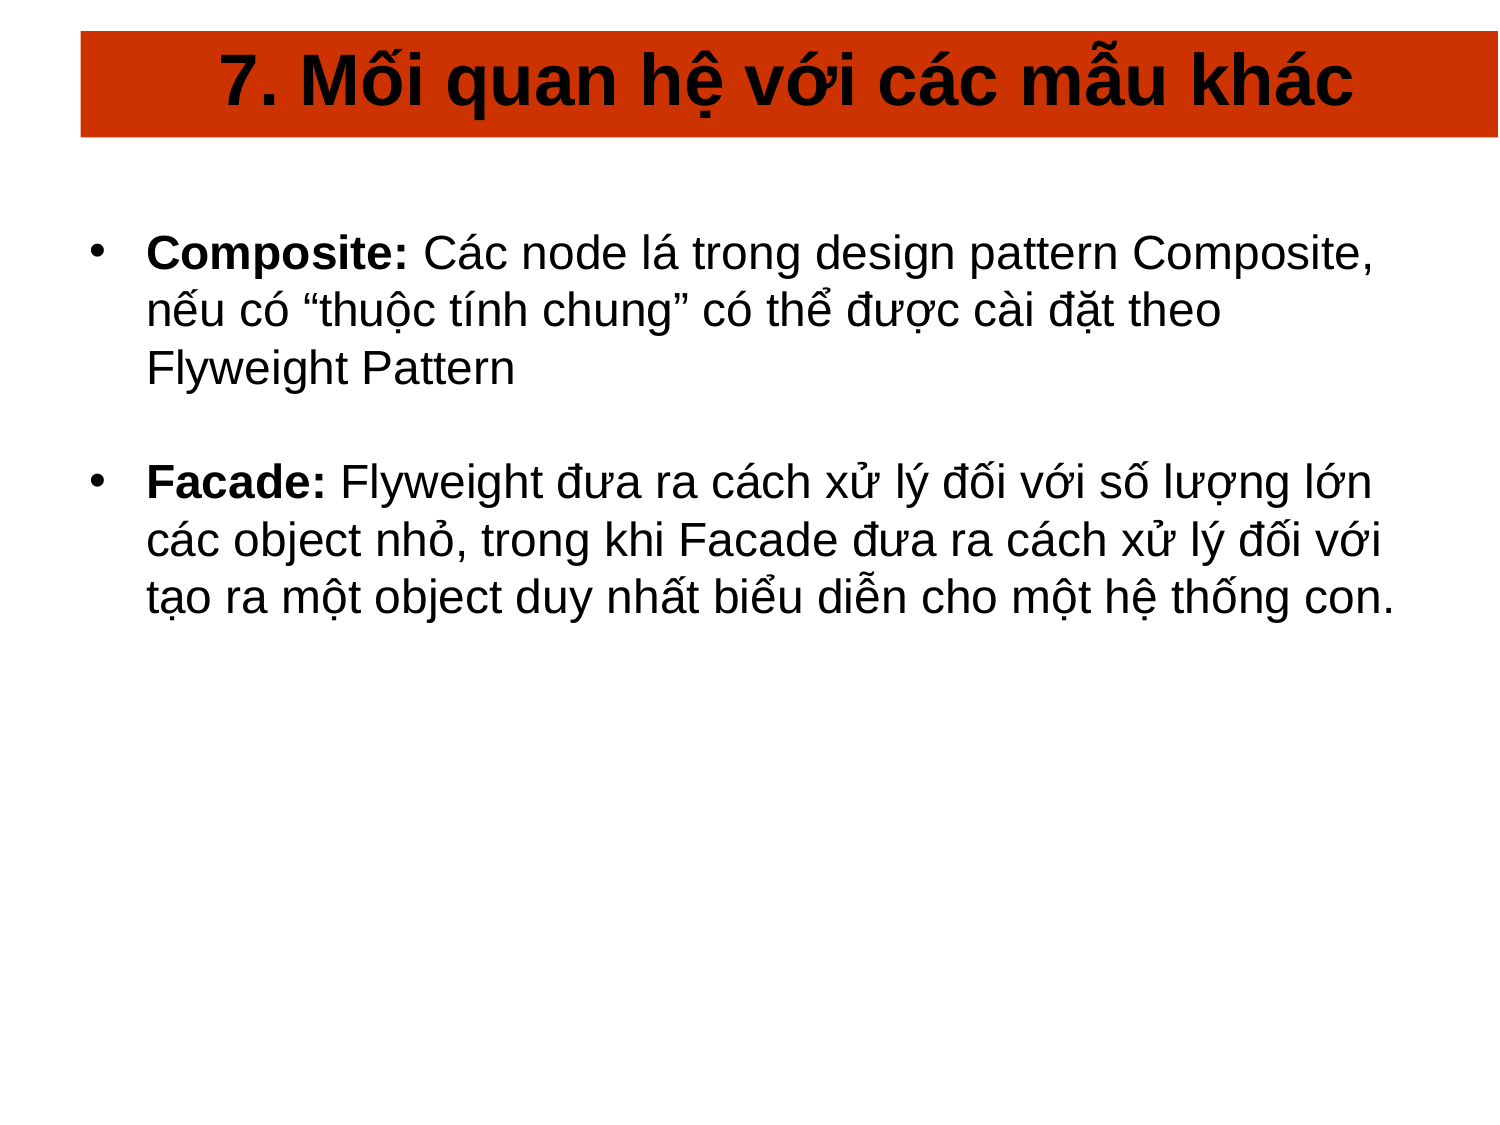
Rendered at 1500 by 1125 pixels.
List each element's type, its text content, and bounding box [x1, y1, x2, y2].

title 7. Mối quan hệ với các mẫu khác [75, 24, 1500, 138]
text_box Composite: Các node lá trong design pattern Composite, nếu có “thuộc tính chung” có thể được cài đặt theo Flyweight Pattern Facade: Flyweight đưa ra cách xử lý đối với số lượng lớn các object nhỏ, trong khi Facade đưa ra cách xử lý đối với tạo ra một object duy nhất biểu diễn cho một hệ thống con. [75, 213, 1423, 689]
